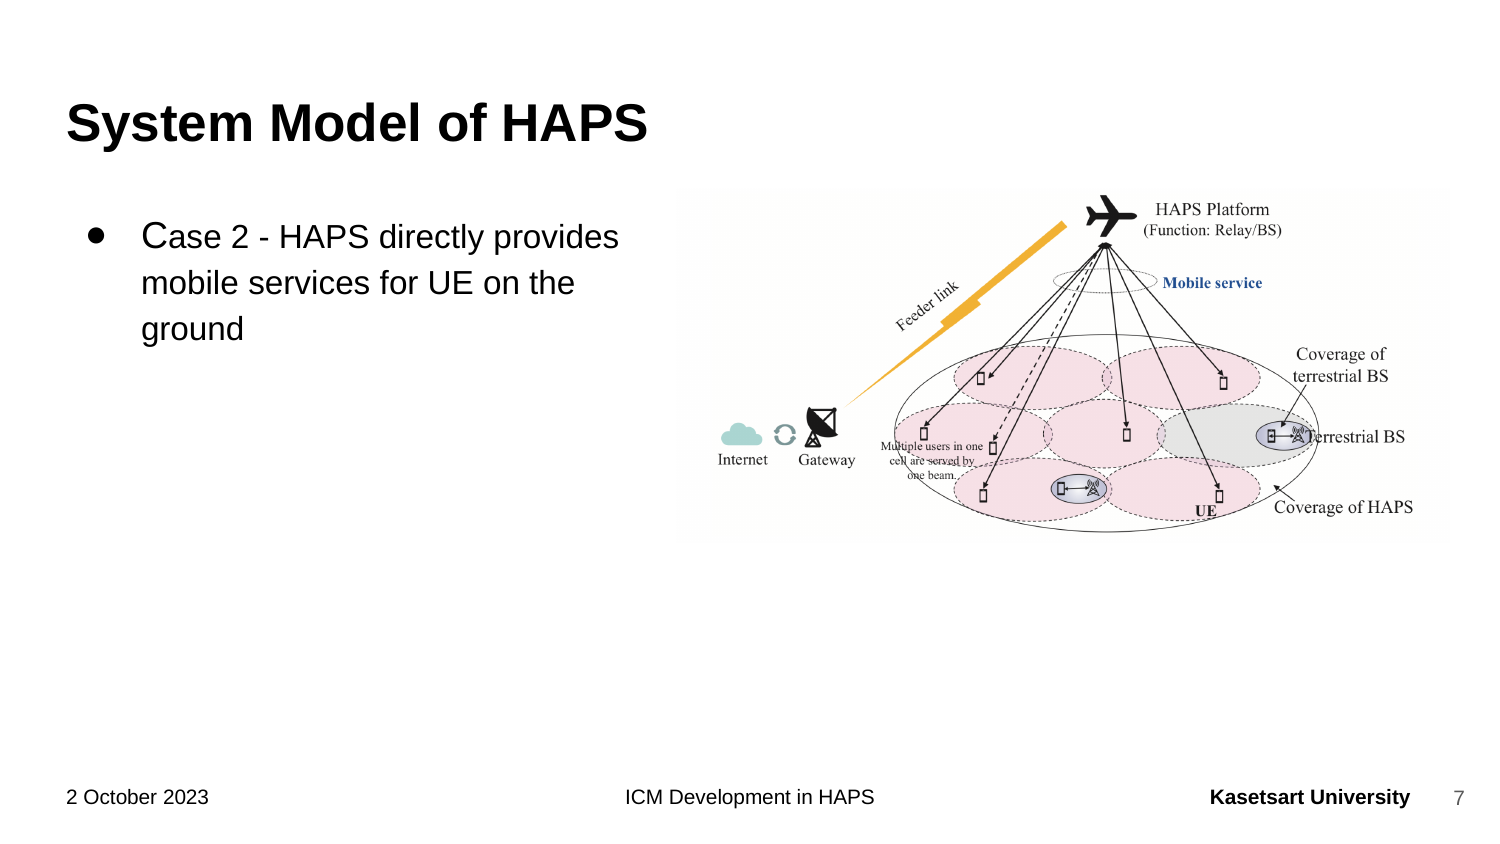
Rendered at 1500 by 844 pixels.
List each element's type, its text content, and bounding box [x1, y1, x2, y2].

slide_number ‹#› [1389, 764, 1480, 830]
list Case 2 - HAPS directly provides mobile services for UE on the ground [51, 189, 677, 671]
picture [676, 188, 1451, 543]
title System Model of HAPS [51, 72, 1449, 167]
